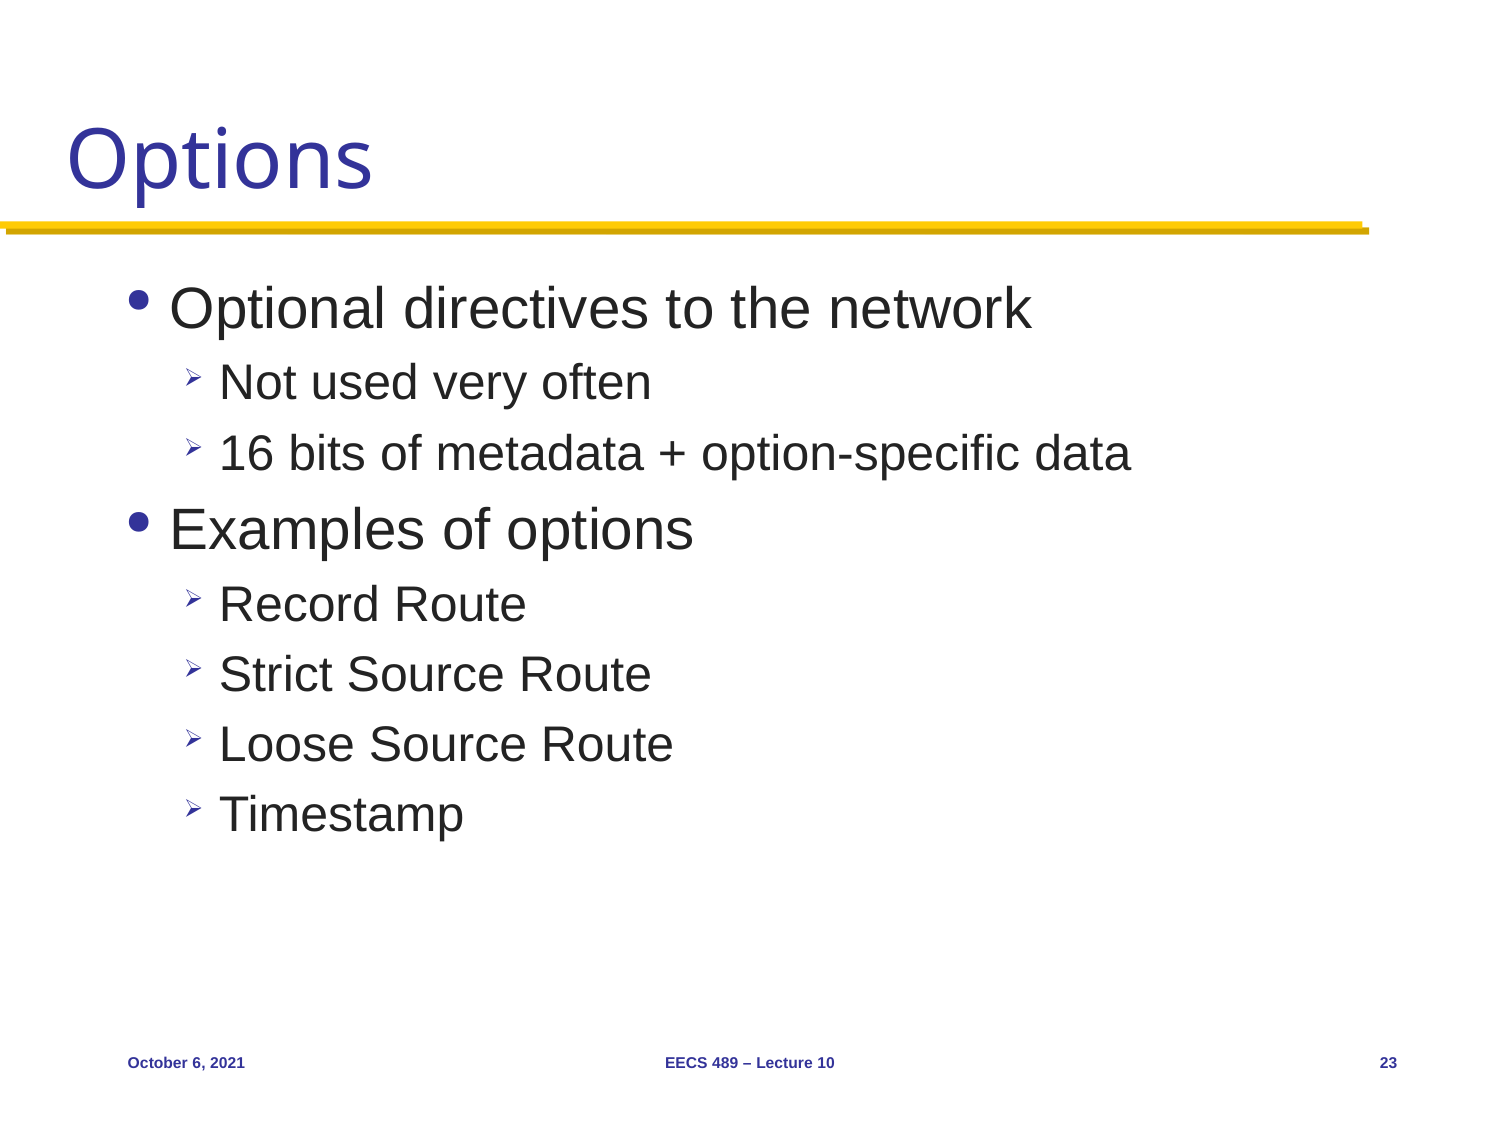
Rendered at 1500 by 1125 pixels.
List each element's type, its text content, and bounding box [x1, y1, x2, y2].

footer EECS 489 – Lecture 10 [512, 1024, 988, 1101]
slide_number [112, 1024, 426, 1101]
list Optional directives to the network Not used very often 16 bits of metadata + option-specific data Examples of options Record Route Strict Source Route Loose Source Route Timestamp [112, 262, 1413, 988]
slide_number 23 [1312, 1024, 1413, 1101]
title Options [49, 24, 1451, 213]
